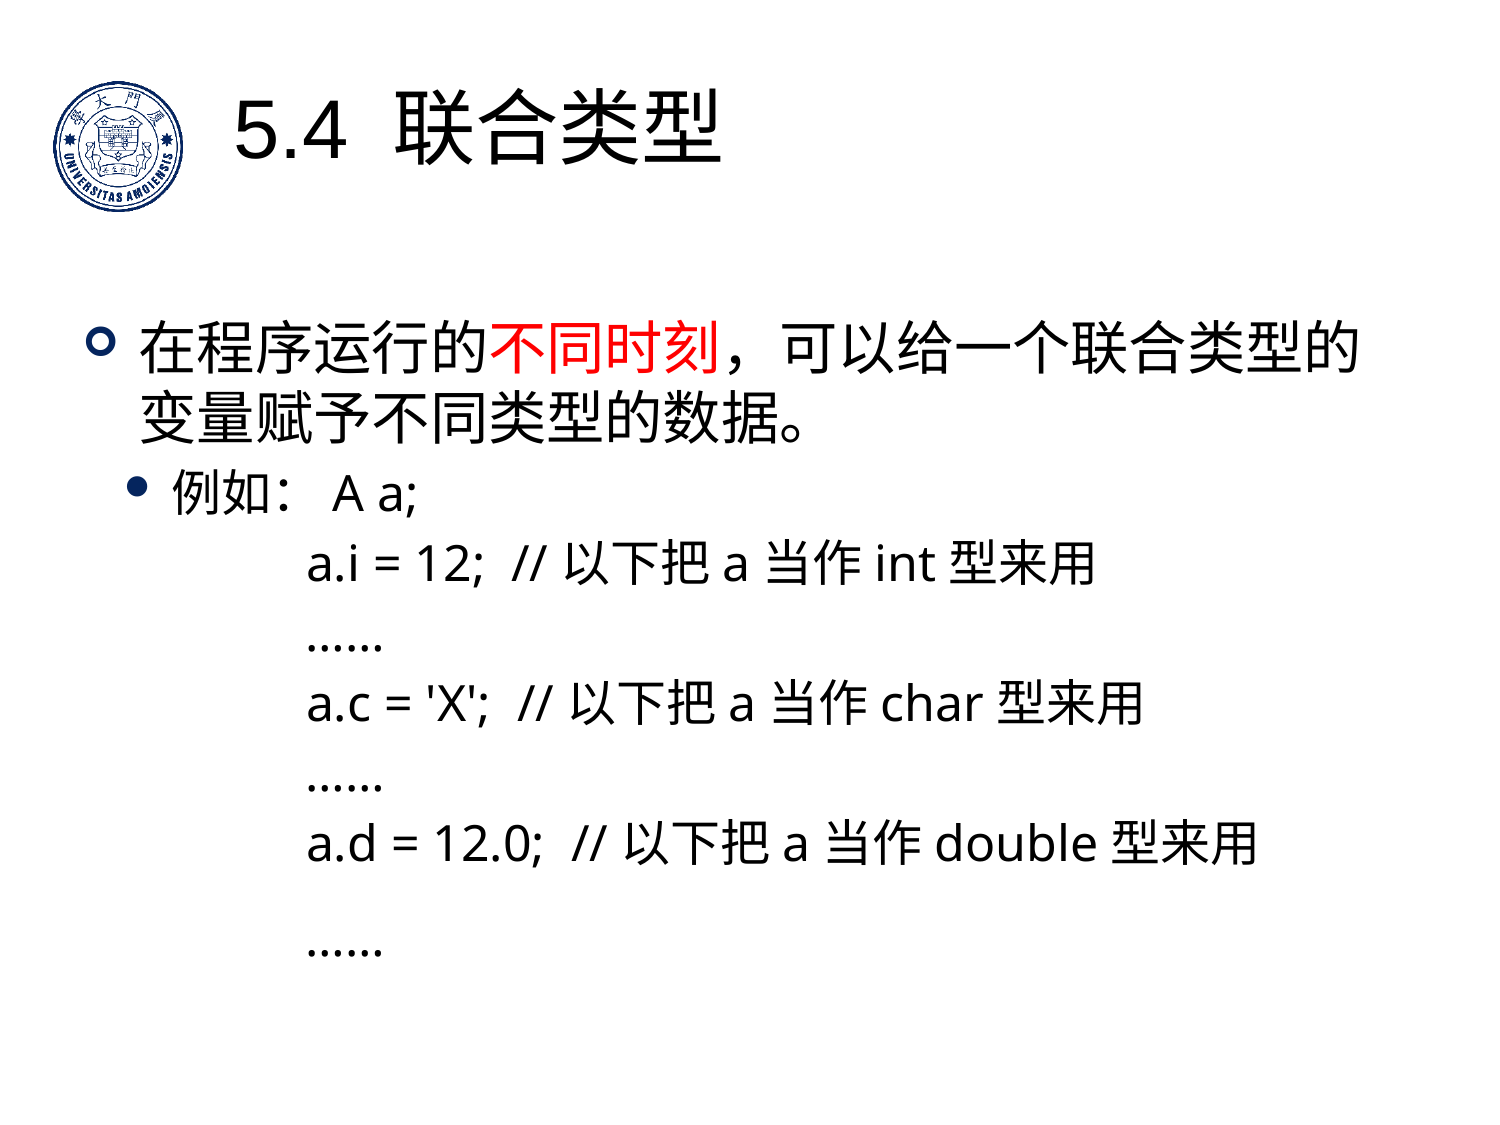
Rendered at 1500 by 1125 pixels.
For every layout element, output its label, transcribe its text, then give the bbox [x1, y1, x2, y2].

list 在程序运行的不同时刻，可以给一个联合类型的变量赋予不同类型的数据。 例如：A a; a.i = 12; //以下把a当作int型来用 …… a.c = 'X'; //以下把a当作char型来用 …… a.d = 12.0; //以下把a当作double型来用 …… [67, 267, 1433, 1006]
picture [53, 81, 183, 212]
text_box 5.4 联合类型 [218, 0, 1369, 251]
